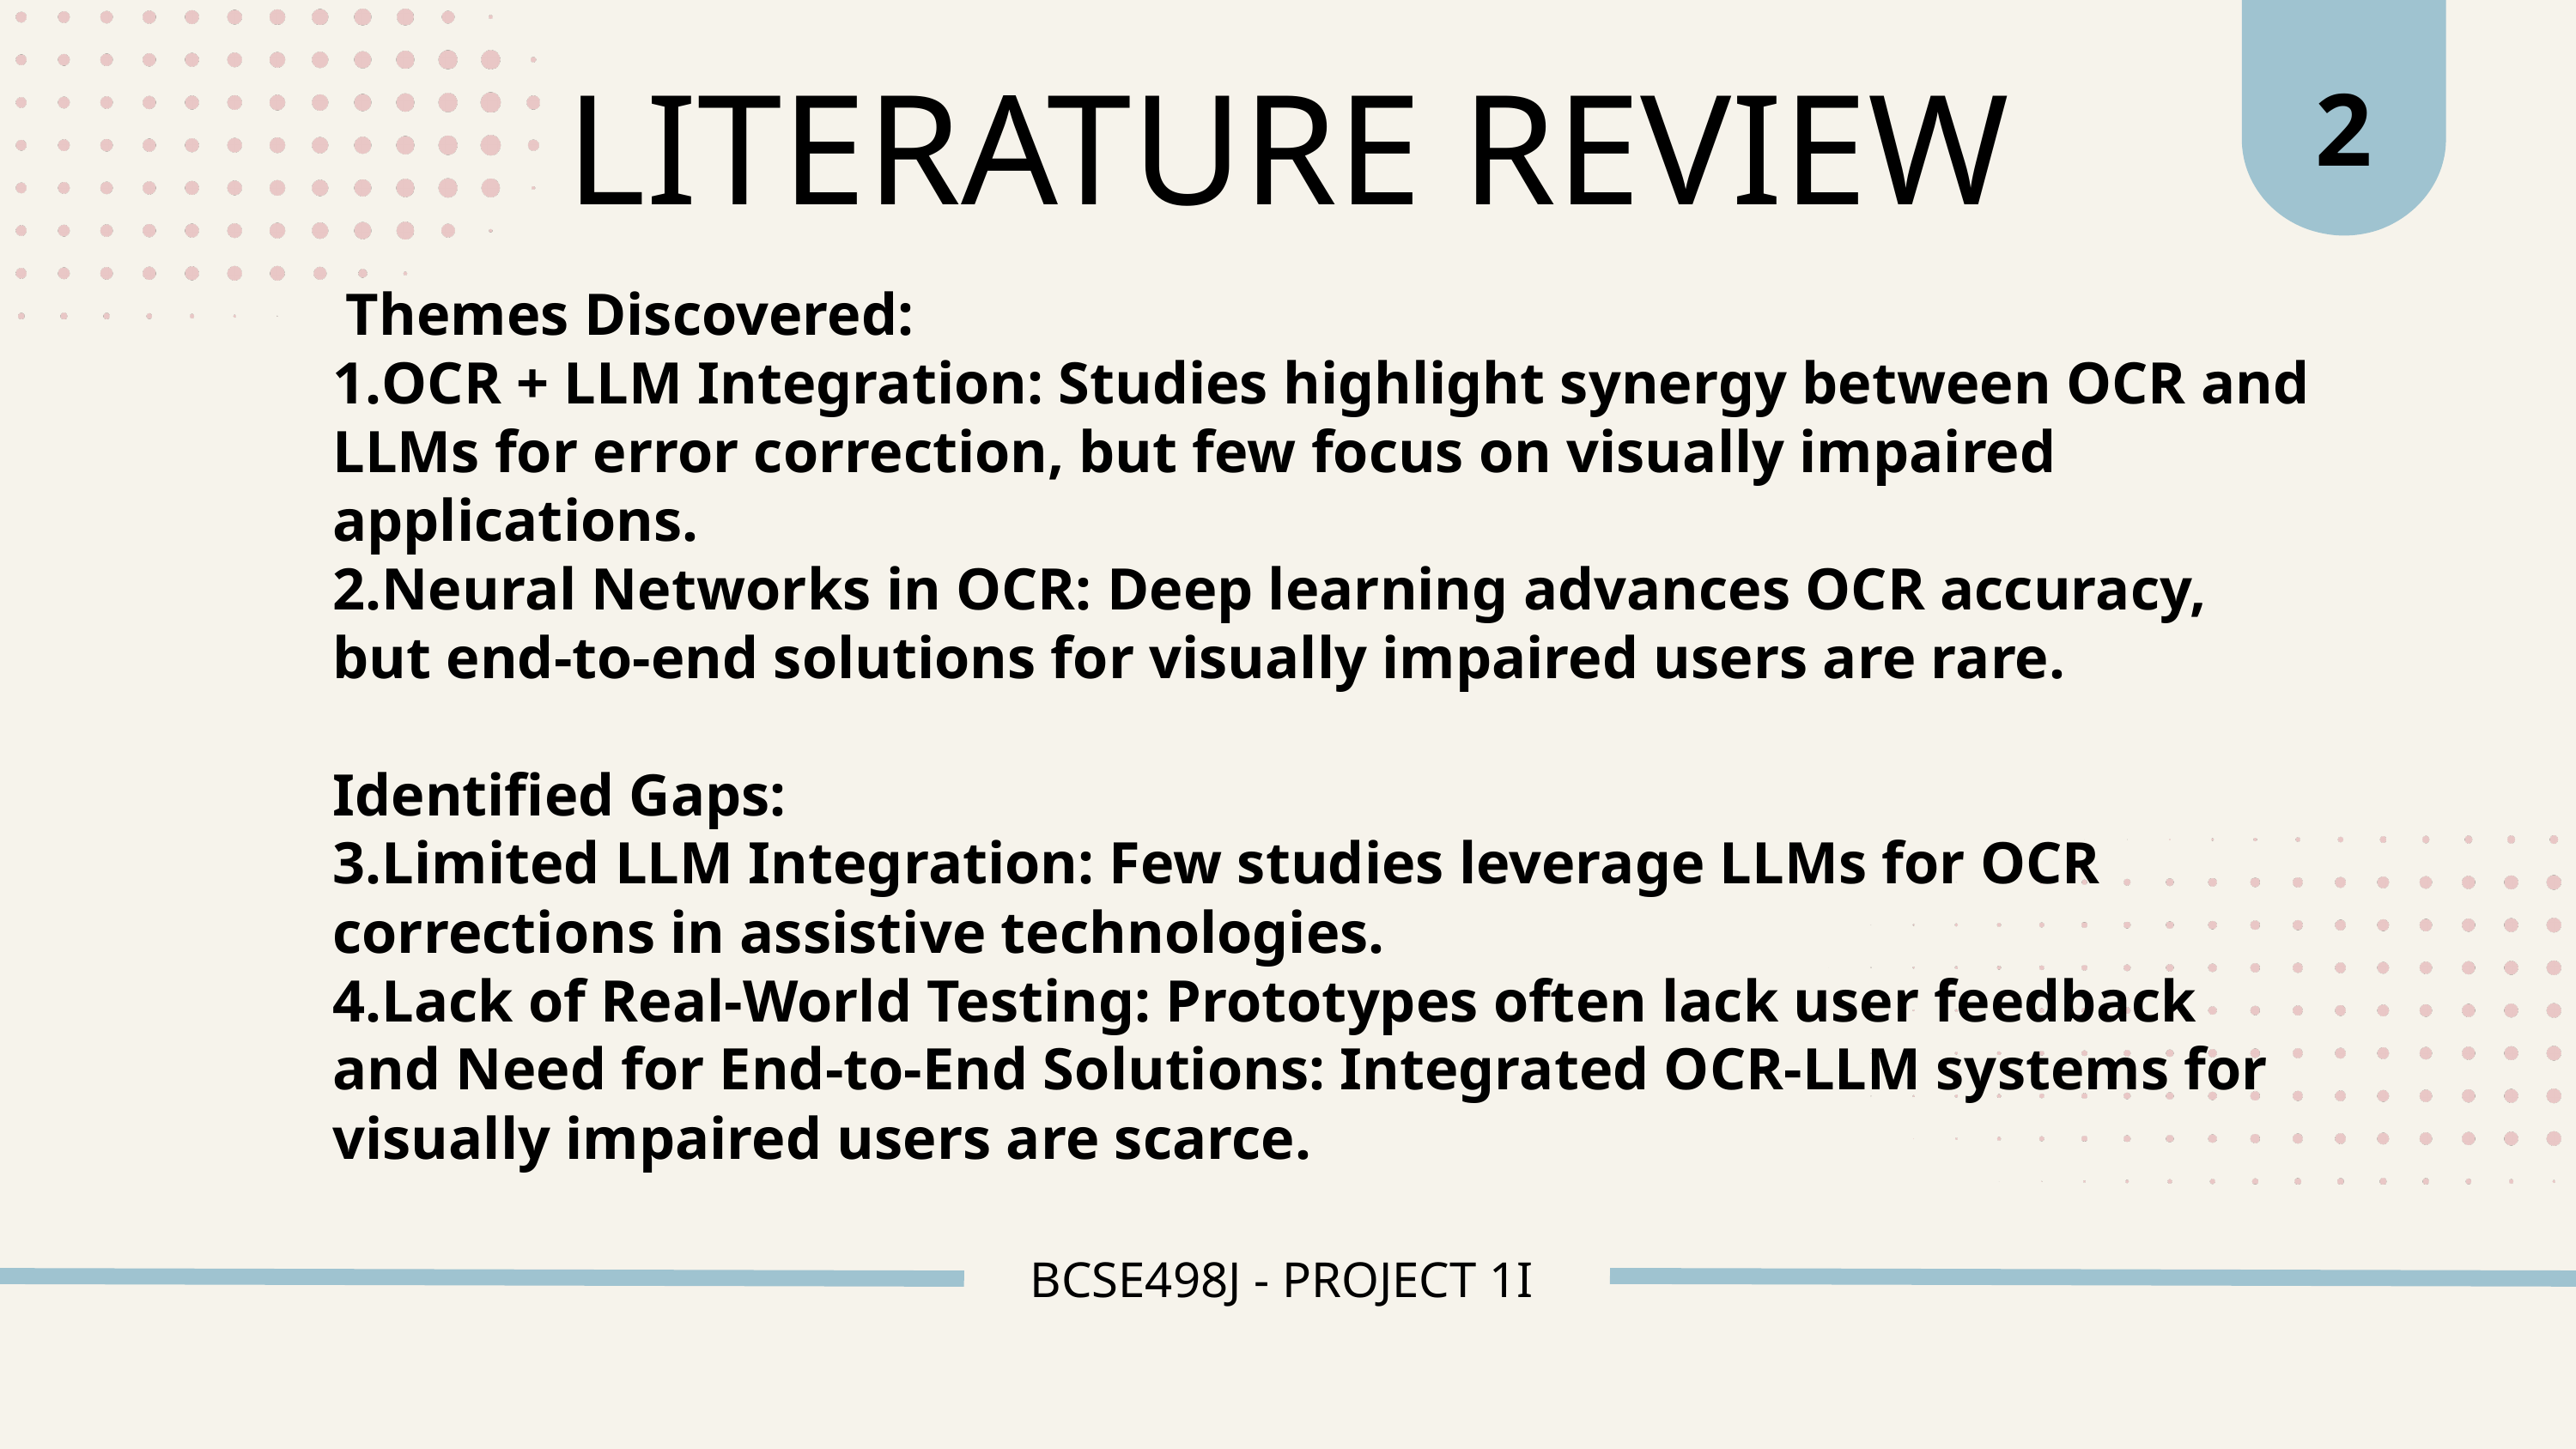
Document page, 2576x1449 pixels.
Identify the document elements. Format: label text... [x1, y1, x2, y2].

text_box LITERATURE REVIEW [540, 21, 2216, 235]
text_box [2233, 0, 2455, 236]
text_box BCSE498J - PROJECT 1I [803, 1239, 1773, 1307]
text_box [1828, 835, 2576, 1185]
text_box [0, 0, 540, 319]
text_box Themes Discovered: OCR + LLM Integration: Studies highlight synergy between OCR and LLMs for error correction, but few focus on visually impaired applications. Neural Networks in OCR: Deep learning advances OCR accuracy, but end-to-end solutions for visually impaired users are rare. Identified Gaps: Limited LLM Integration: Few studies leverage LLMs for OCR corrections in assistive technologies. Lack of Real-World Testing: Prototypes often lack user feedback and Need for End-to-End Solutions: Integrated OCR-LLM systems for visually impaired users are scarce. [332, 277, 2318, 1171]
